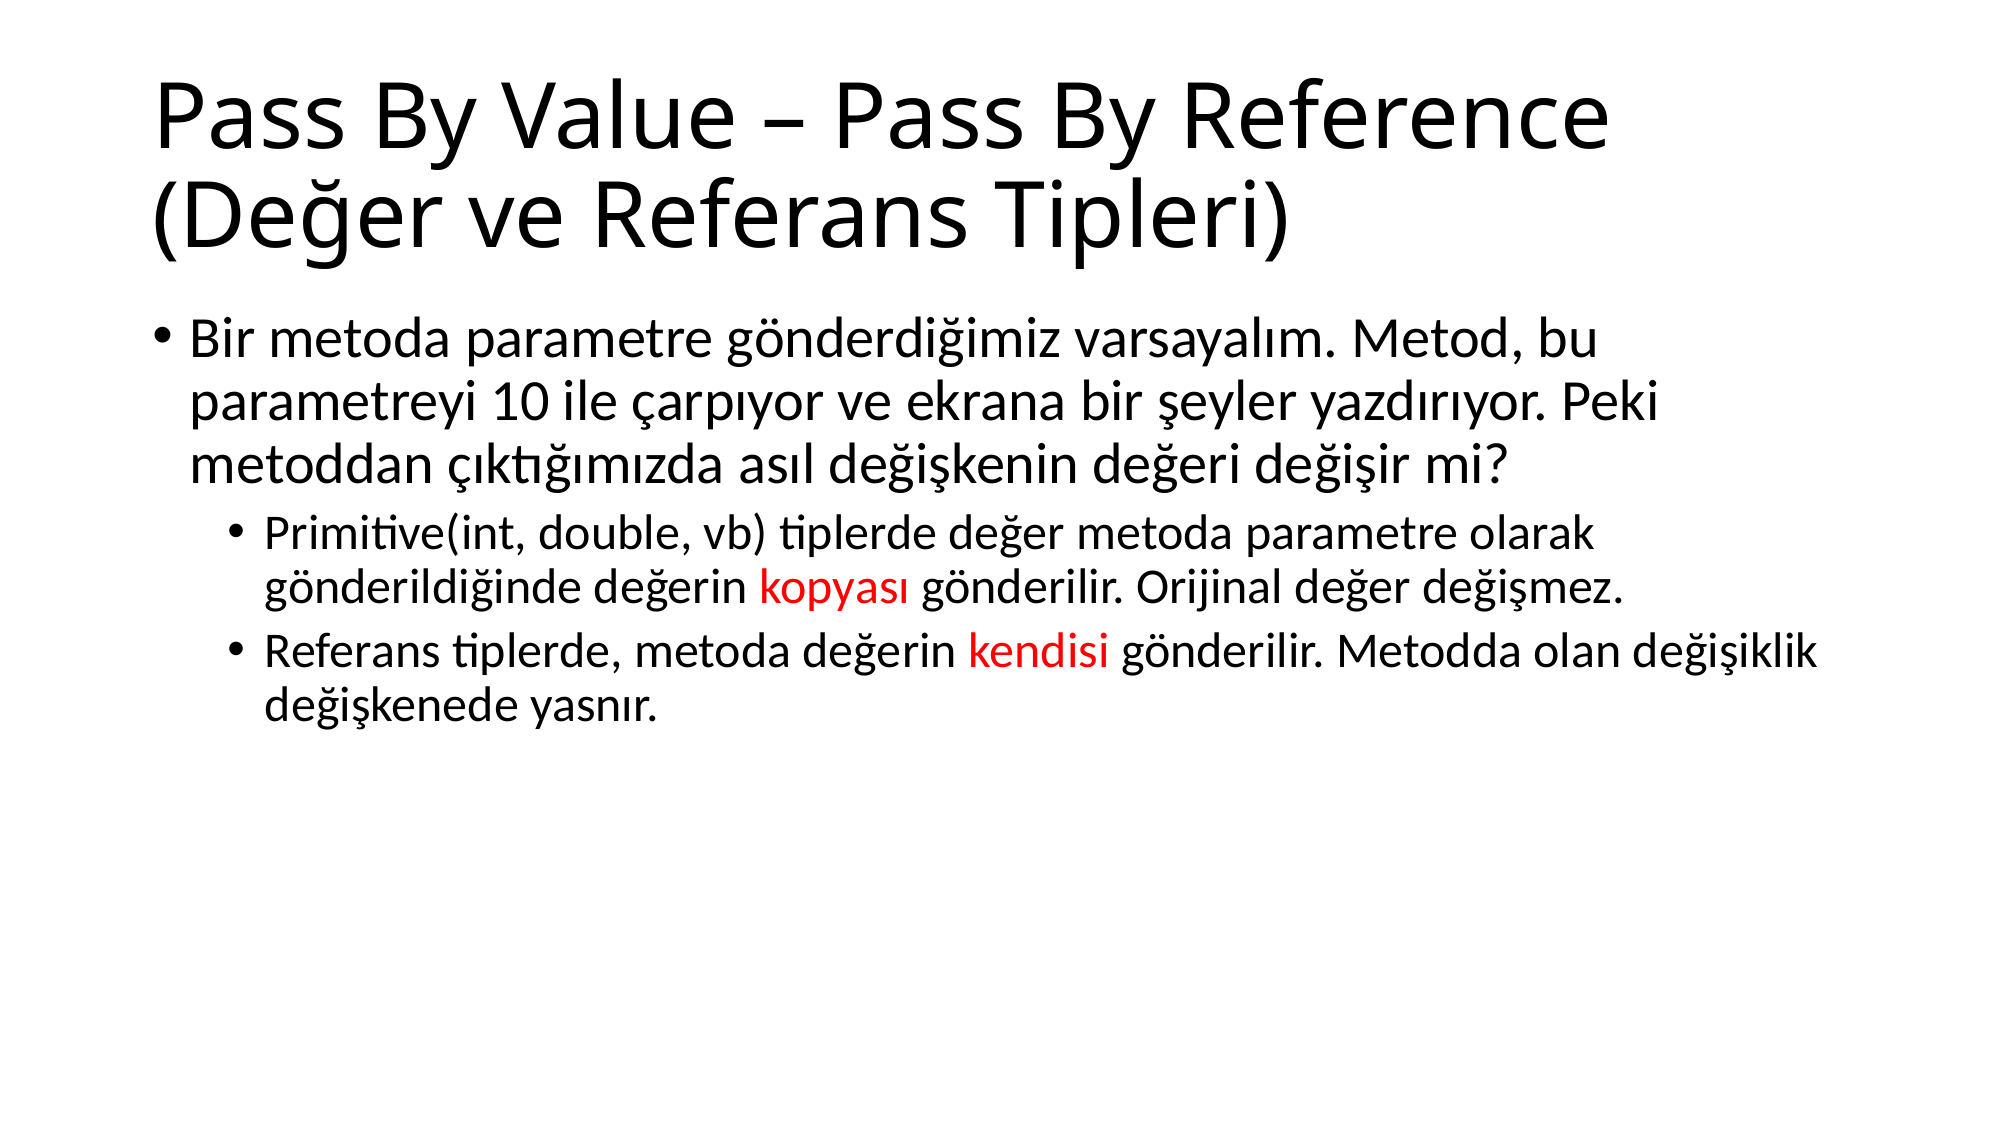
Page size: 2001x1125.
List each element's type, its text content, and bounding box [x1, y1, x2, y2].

list Bir metoda parametre gönderdiğimiz varsayalım. Metod, bu parametreyi 10 ile çarpıyor ve ekrana bir şeyler yazdırıyor. Peki metoddan çıktığımızda asıl değişkenin değeri değişir mi? Primitive(int, double, vb) tiplerde değer metoda parametre olarak gönderildiğinde değerin kopyası gönderilir. Orijinal değer değişmez. Referans tiplerde, metoda değerin kendisi gönderilir. Metodda olan değişiklik değişkenede yasnır. [137, 299, 1863, 1014]
title Pass By Value – Pass By Reference (Değer ve Referans Tipleri) [137, 59, 1863, 278]
